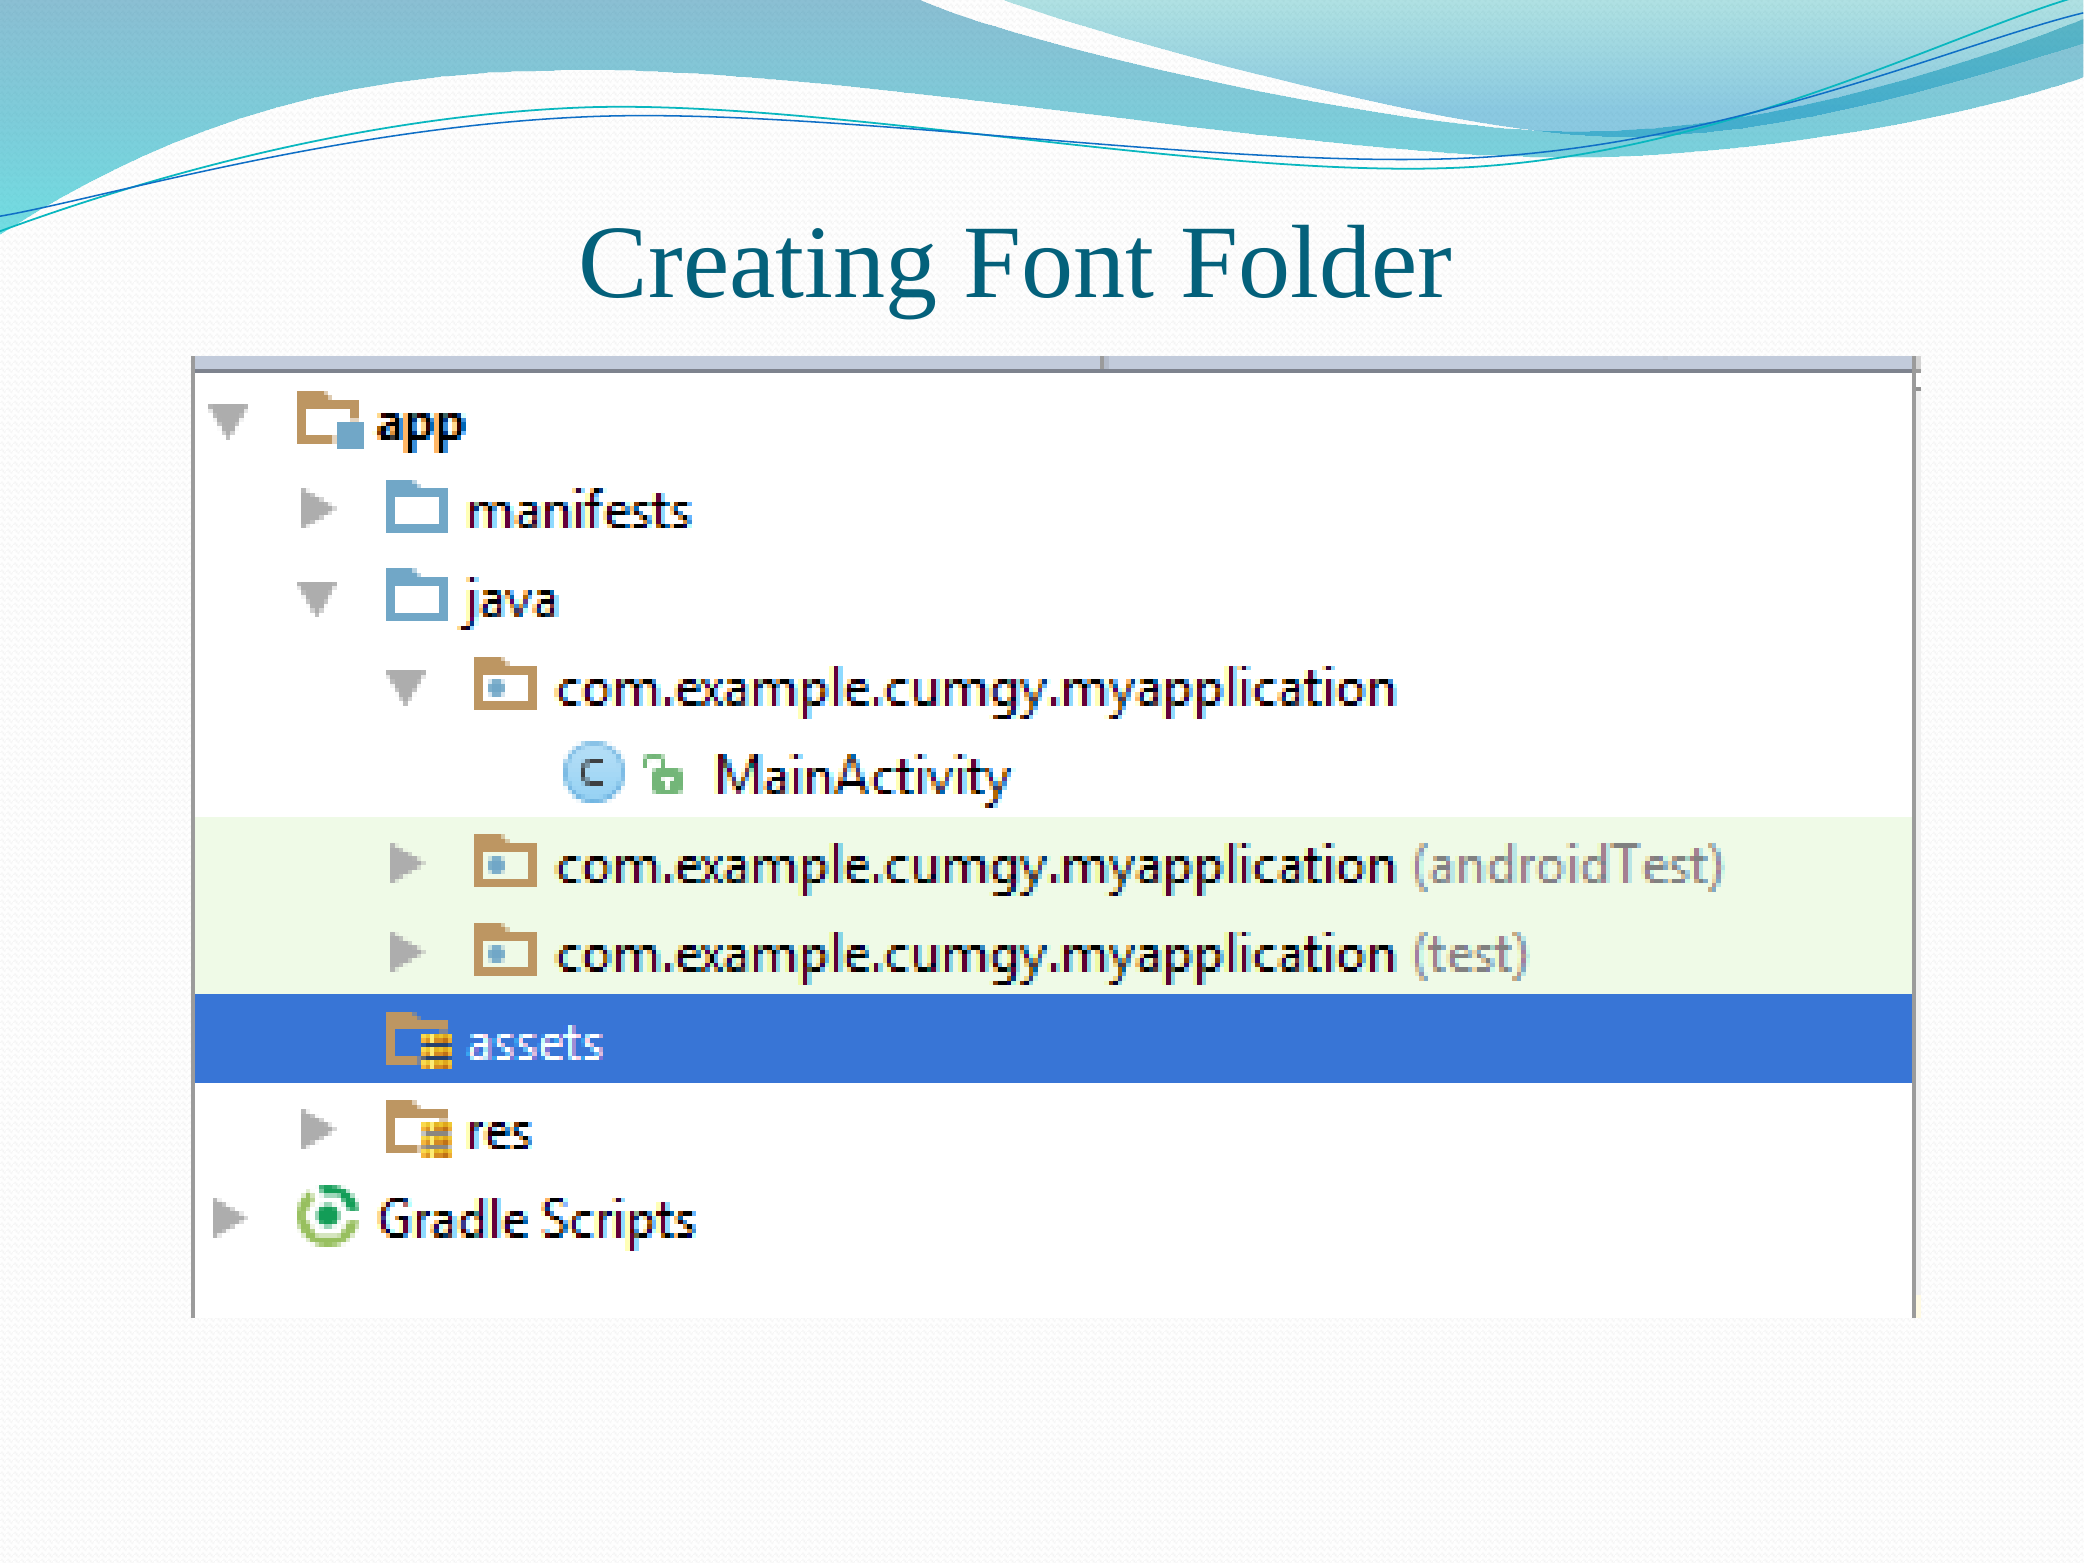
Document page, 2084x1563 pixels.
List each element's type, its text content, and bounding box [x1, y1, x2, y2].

picture [191, 355, 1921, 1319]
title Creating Font Folder [79, 110, 1955, 319]
